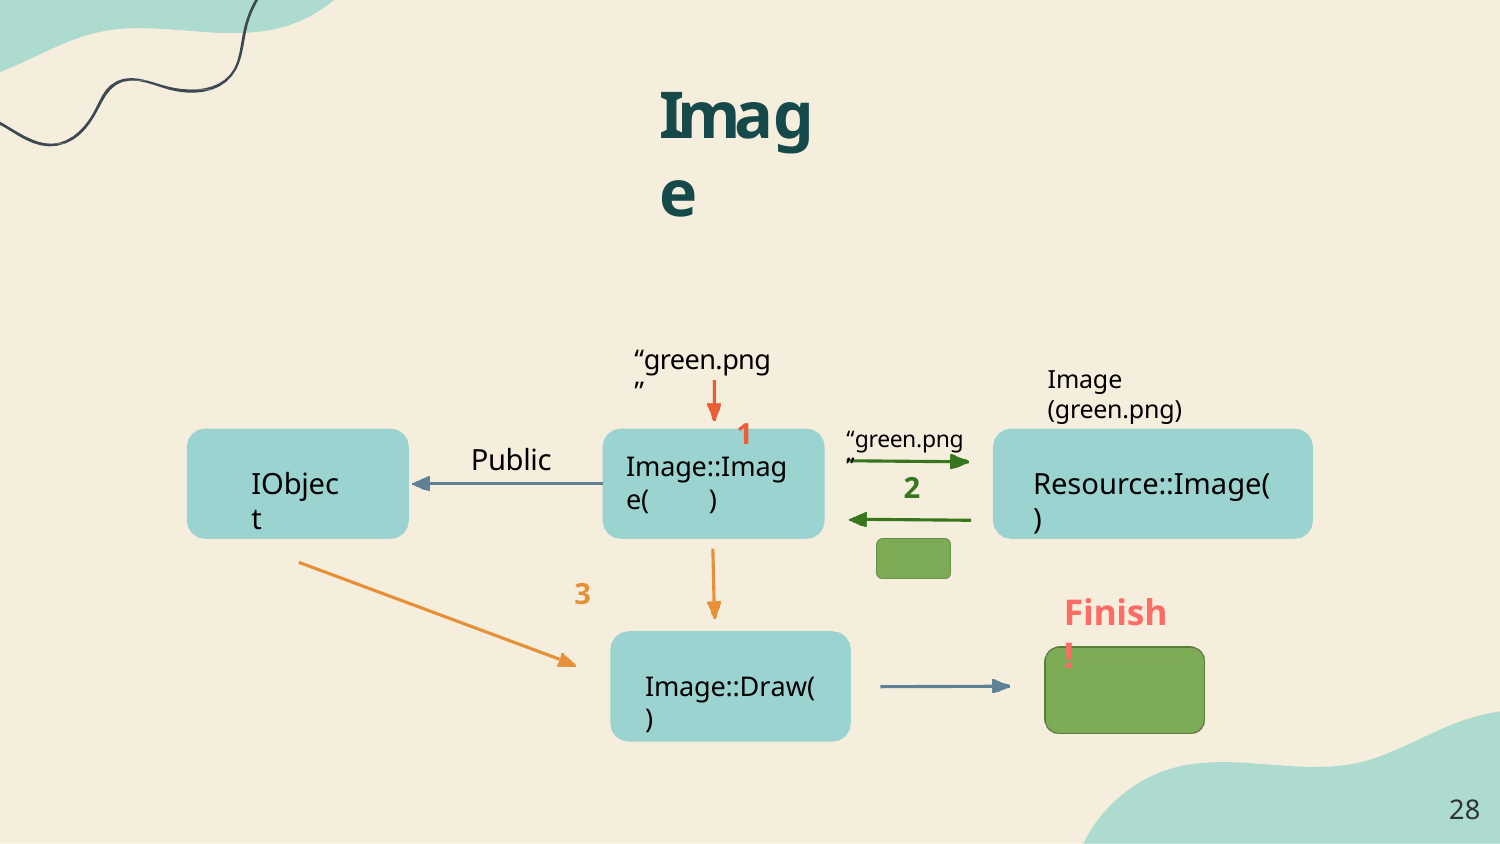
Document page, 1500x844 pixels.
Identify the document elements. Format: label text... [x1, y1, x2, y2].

text_box “green.png” 1 [632, 332, 775, 451]
text_box IObject [249, 463, 347, 536]
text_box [707, 546, 722, 619]
text_box ) [708, 480, 719, 516]
text_box Public [468, 439, 554, 475]
text_box Image::Image( [626, 447, 802, 515]
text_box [297, 560, 576, 667]
text_box Image (green.png) [1045, 361, 1254, 424]
text_box Finish ! [1061, 588, 1181, 644]
text_box [186, 428, 409, 539]
picture [876, 538, 951, 580]
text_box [844, 454, 969, 469]
title Image [657, 72, 843, 230]
text_box [602, 428, 825, 539]
text_box 2 [901, 477, 923, 505]
text_box Image::Draw() [643, 666, 819, 734]
text_box [992, 428, 1314, 539]
slide_number 28 [1442, 792, 1486, 844]
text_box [849, 512, 974, 527]
text_box [610, 631, 851, 742]
text_box 3 [581, 573, 594, 611]
text_box Resource::Image() [1030, 463, 1276, 536]
text_box “green.png” [844, 422, 966, 454]
picture [706, 380, 721, 421]
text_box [411, 476, 603, 491]
picture [1043, 645, 1205, 735]
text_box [878, 679, 1011, 694]
